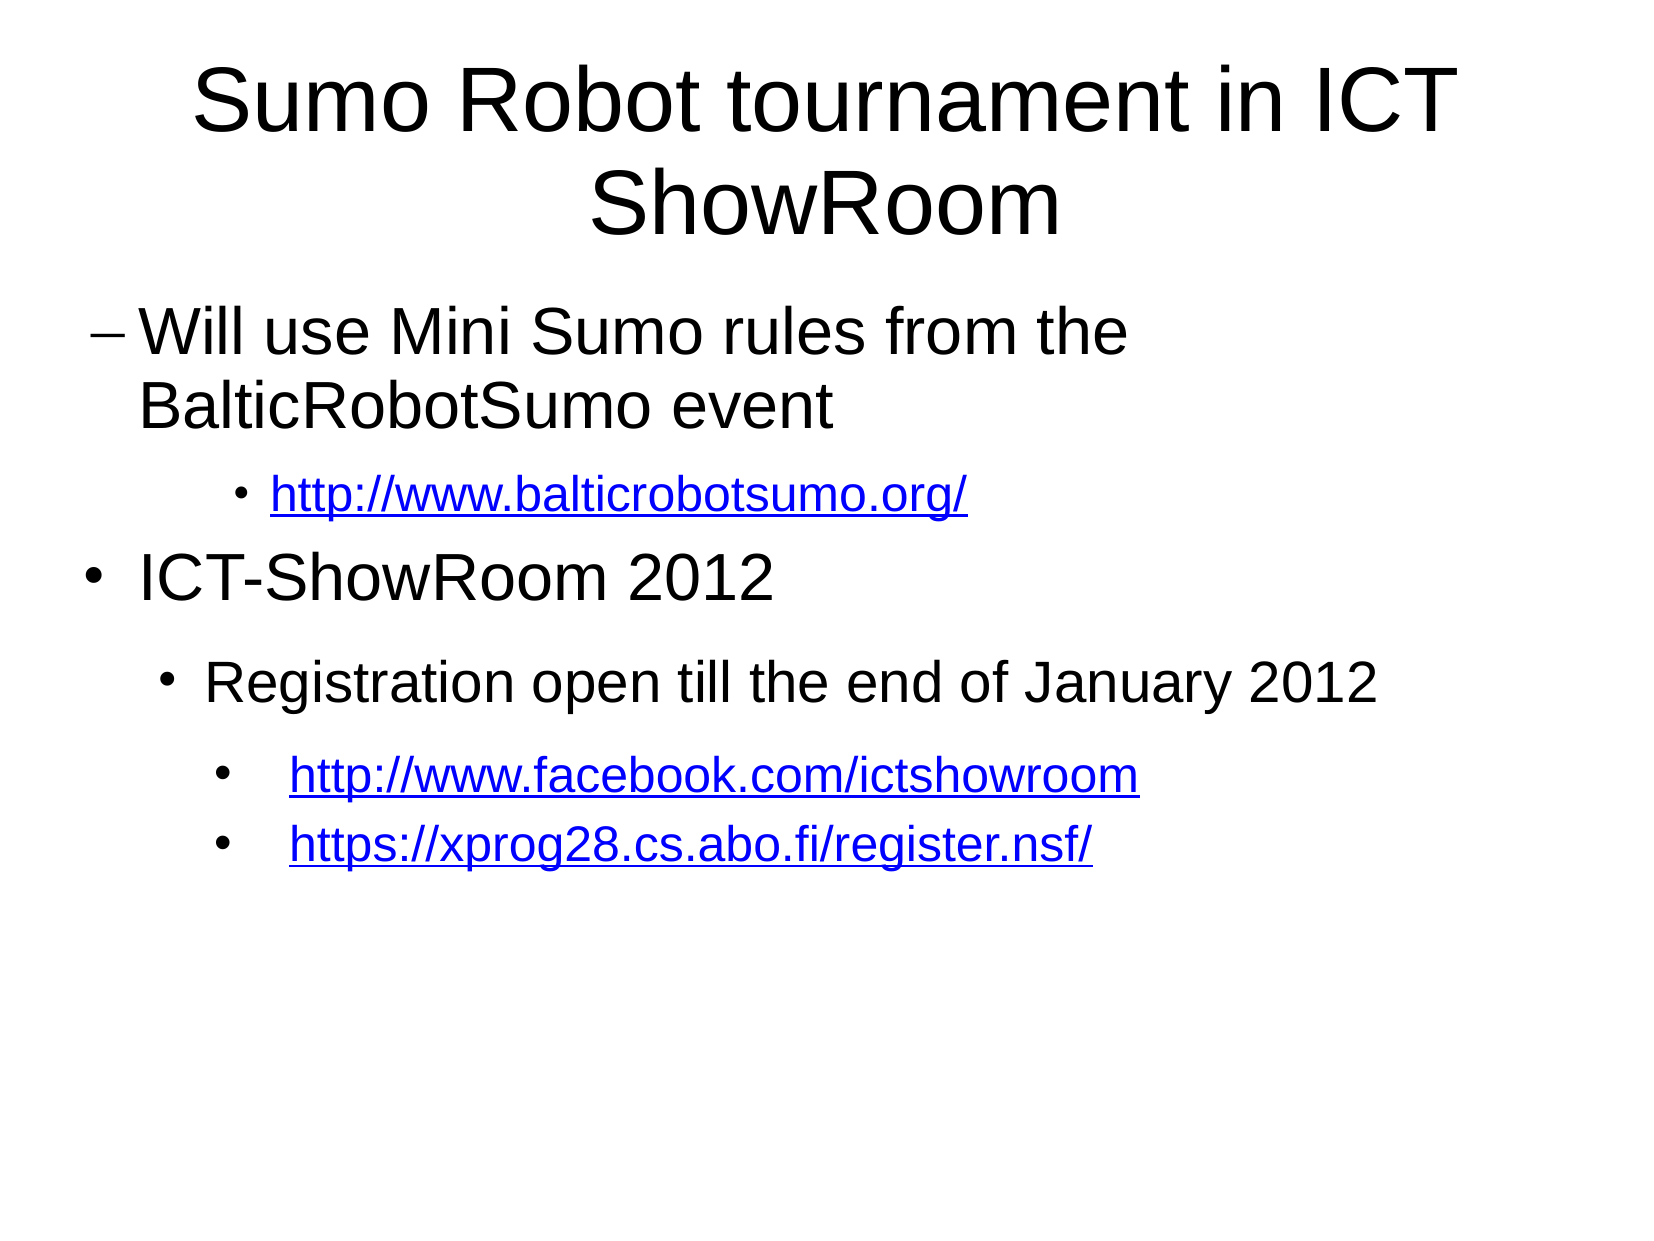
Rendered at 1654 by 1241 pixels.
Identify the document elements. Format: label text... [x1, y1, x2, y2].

title Sumo Robot tournament in ICT ShowRoom [82, 49, 1570, 256]
list Will use Mini Sumo rules from the BalticRobotSumo event http://www.balticrobotsumo.org/ ICT-ShowRoom 2012 Registration open till the end of January 2012 http://www.facebook.com/ictshowroom https://xprog28.cs.abo.fi/register.nsf/ [82, 289, 1570, 1108]
